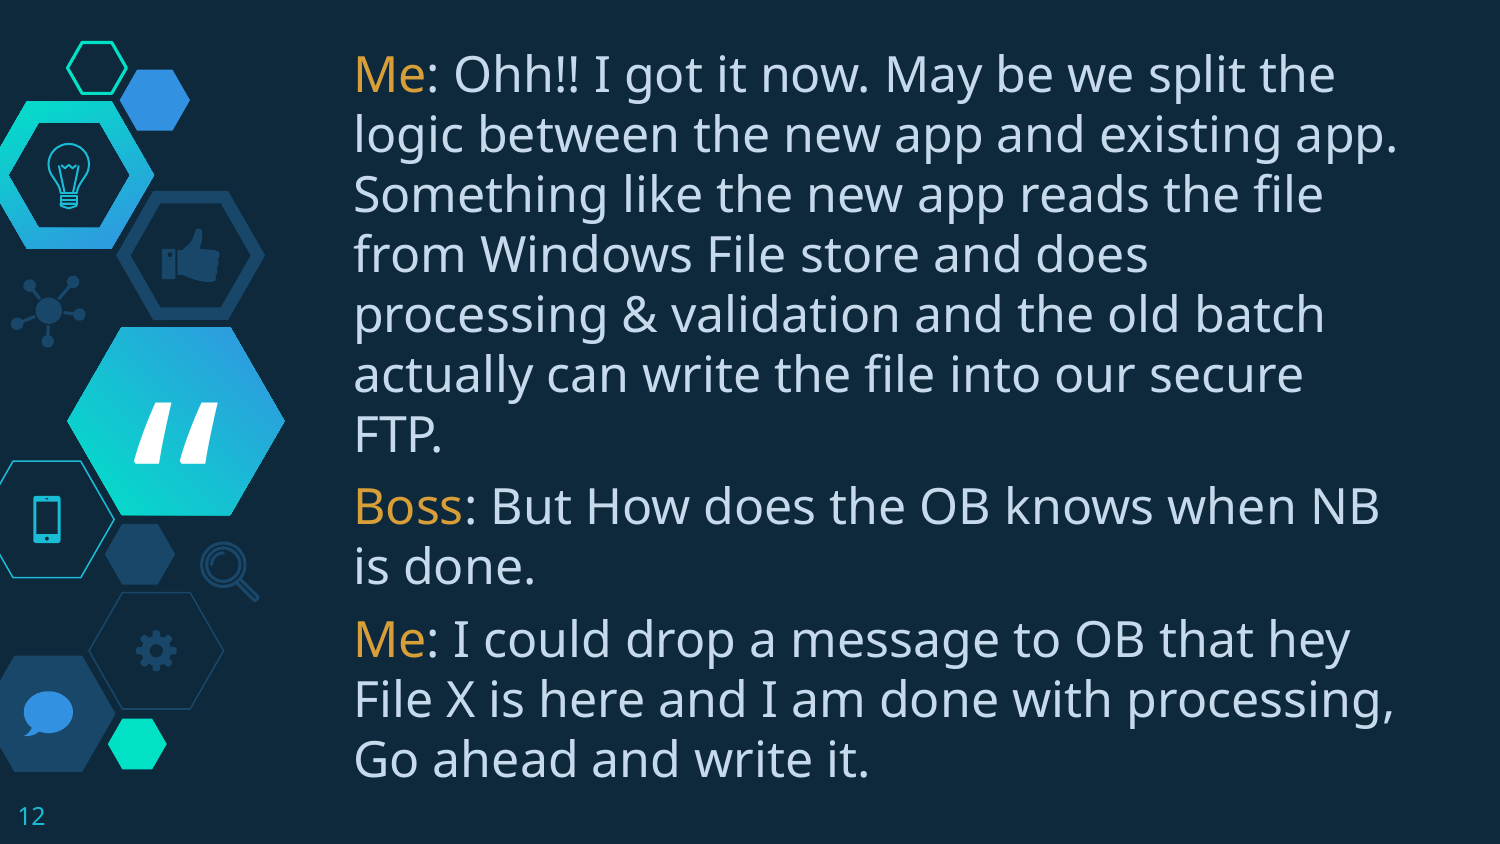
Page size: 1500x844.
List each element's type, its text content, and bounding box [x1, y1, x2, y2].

list Me: Ohh!! I got it now. May be we split the logic between the new app and existing app. Something like the new app reads the file from Windows File store and does processing & validation and the old batch actually can write the file into our secure FTP. Boss: But How does the OB knows when NB is done. Me: I could drop a message to OB that hey File X is here and I am done with processing, Go ahead and write it. [338, 122, 1420, 562]
slide_number 12 [2, 785, 93, 844]
